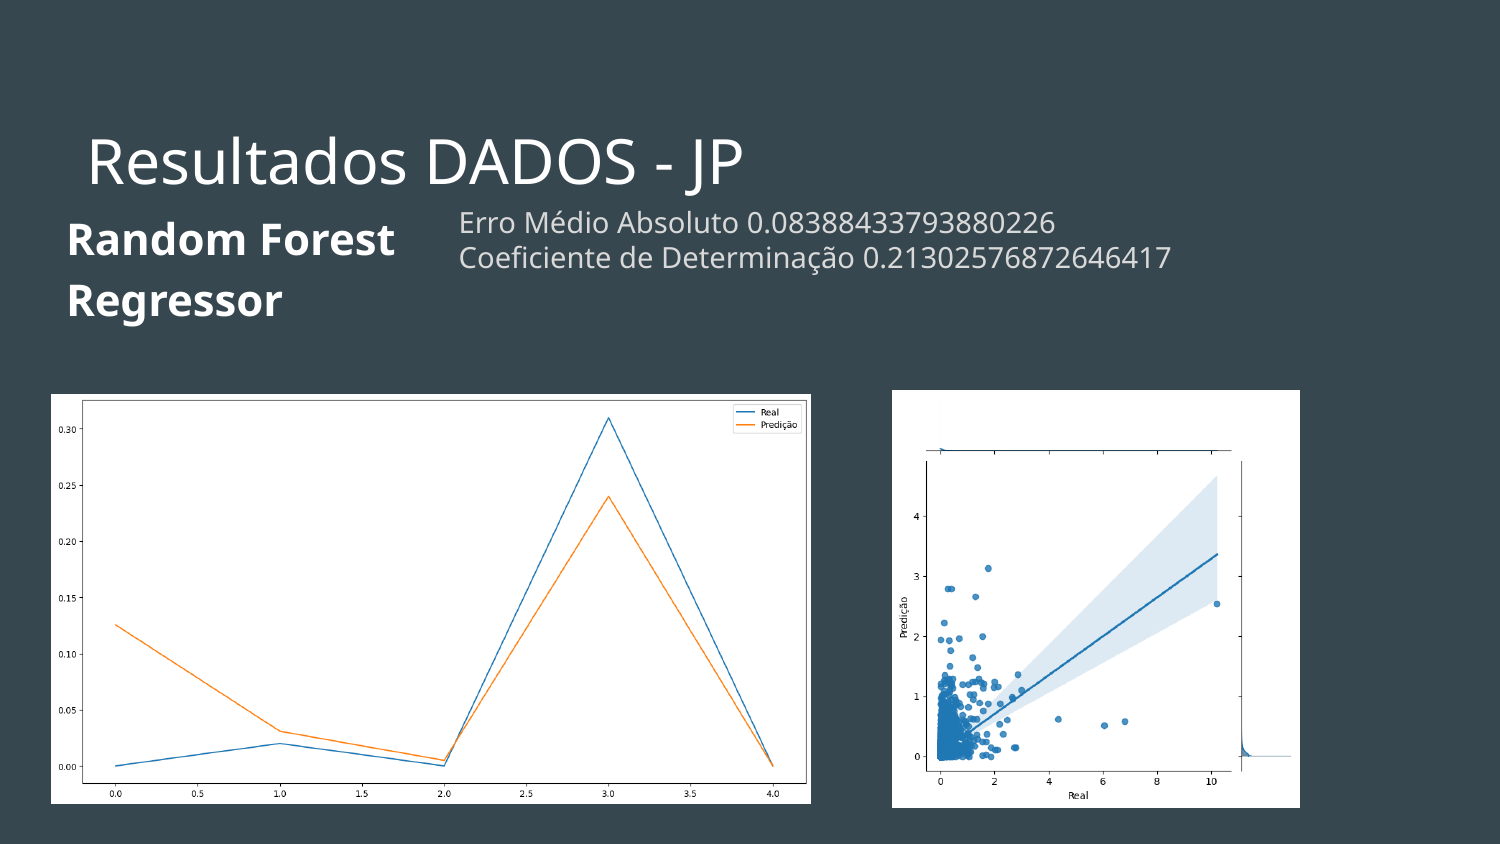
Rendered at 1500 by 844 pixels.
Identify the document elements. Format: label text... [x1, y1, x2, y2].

picture [891, 389, 1301, 808]
title Resultados DADOS - JP [71, 106, 1061, 189]
text_box Erro Médio Absoluto 0.08388433793880226 Coeficiente de Determinação 0.21302576872646417 [443, 189, 1300, 368]
list Random Forest Regressor [51, 189, 443, 324]
picture [50, 393, 811, 804]
